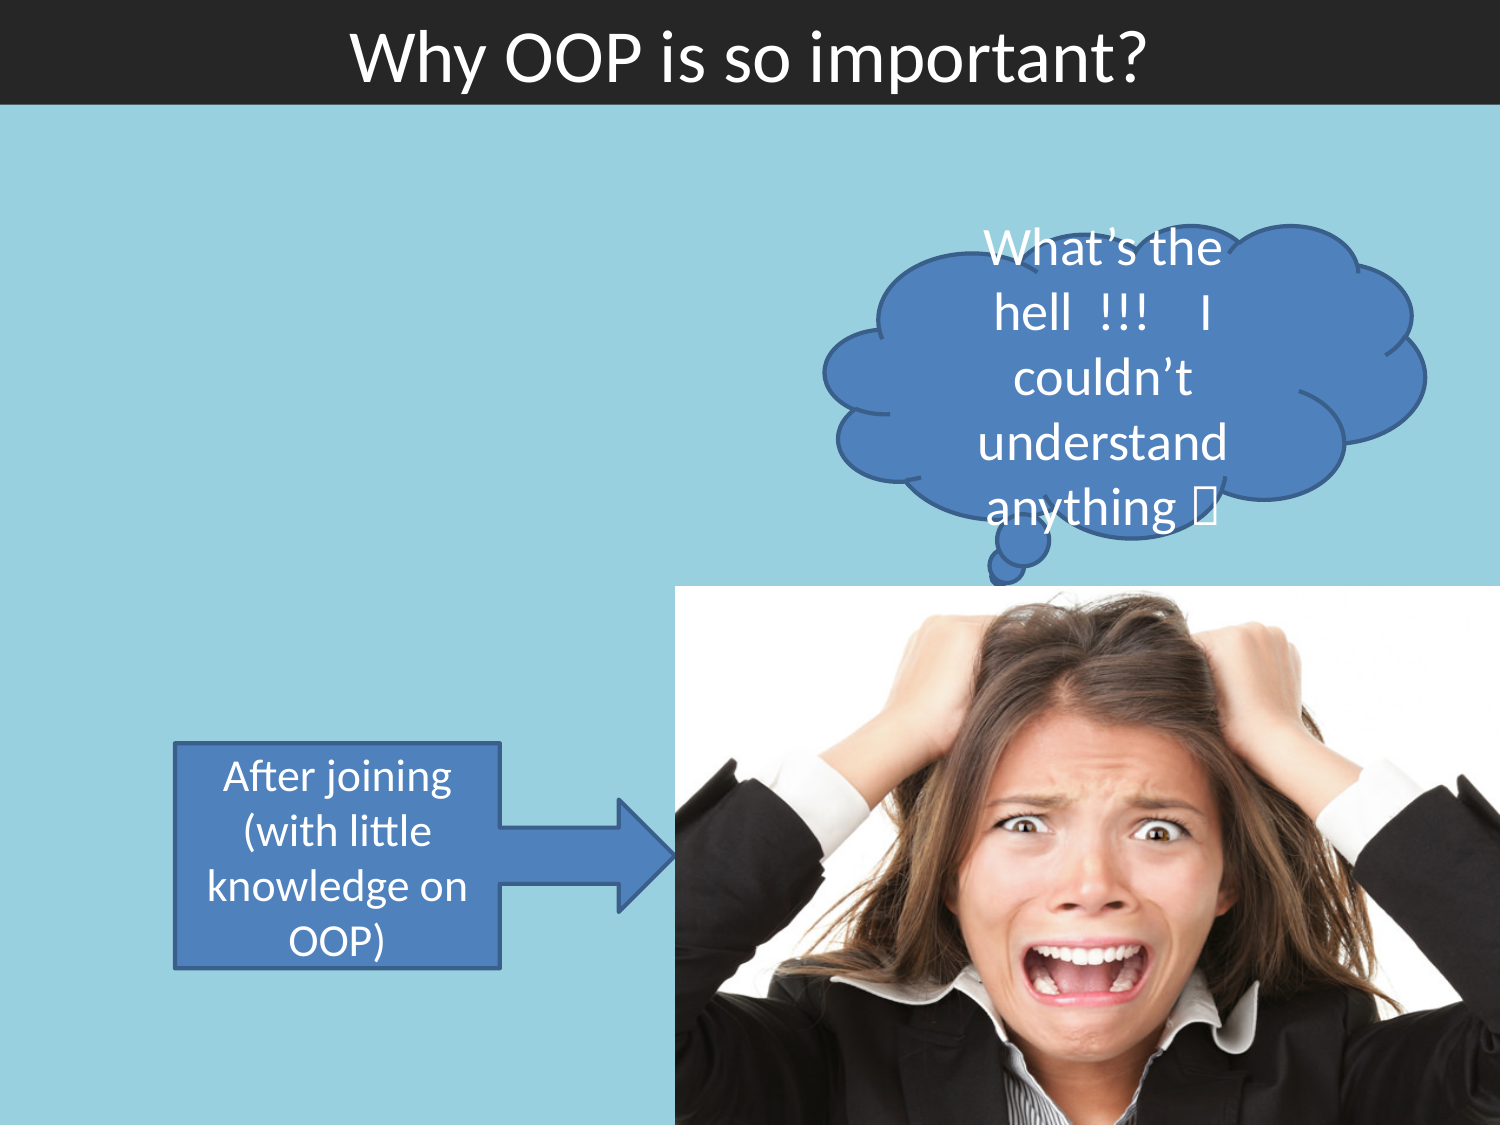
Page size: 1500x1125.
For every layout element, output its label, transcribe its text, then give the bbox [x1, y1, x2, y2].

text_box Why OOP is so important? [0, 0, 1500, 105]
text_box After joining (with little knowledge on OOP) [172, 741, 669, 971]
text_box What’s the hell !!! I couldn’t understand anything  [822, 223, 1428, 584]
picture [674, 586, 1500, 1125]
